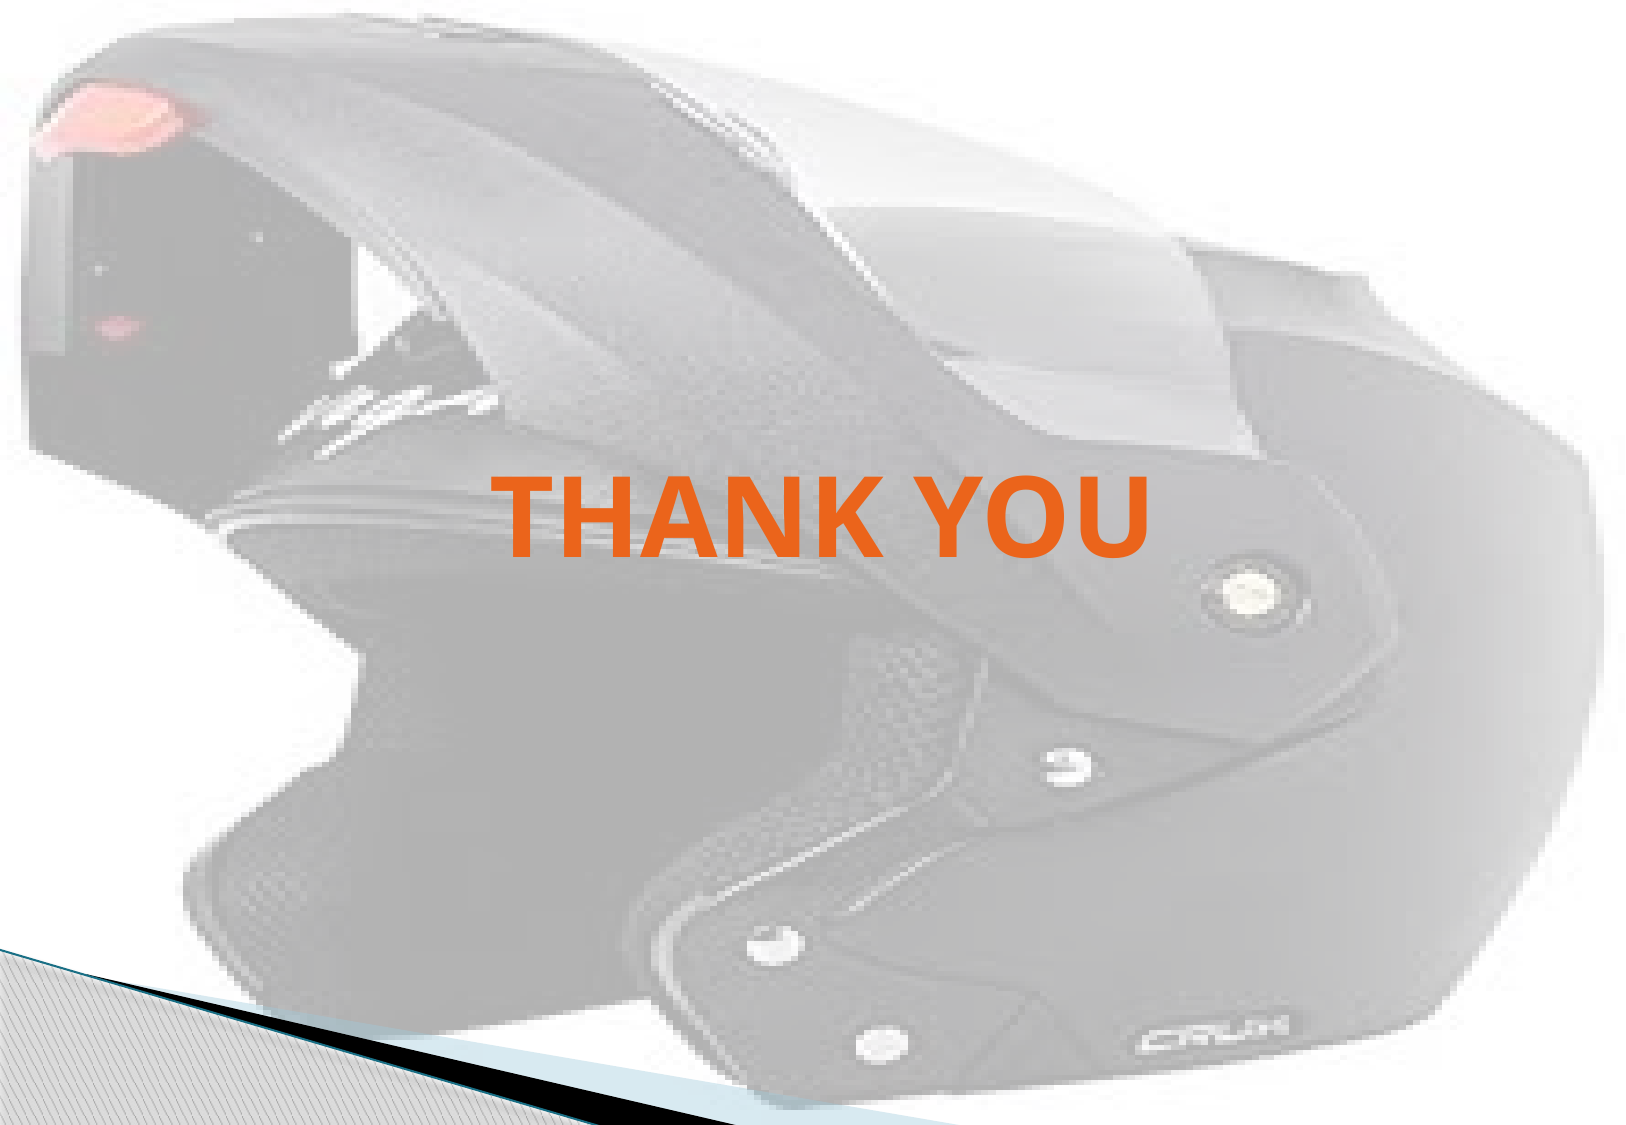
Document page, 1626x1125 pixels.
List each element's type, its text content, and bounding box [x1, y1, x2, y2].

text_box THANK YOU [474, 437, 1172, 588]
